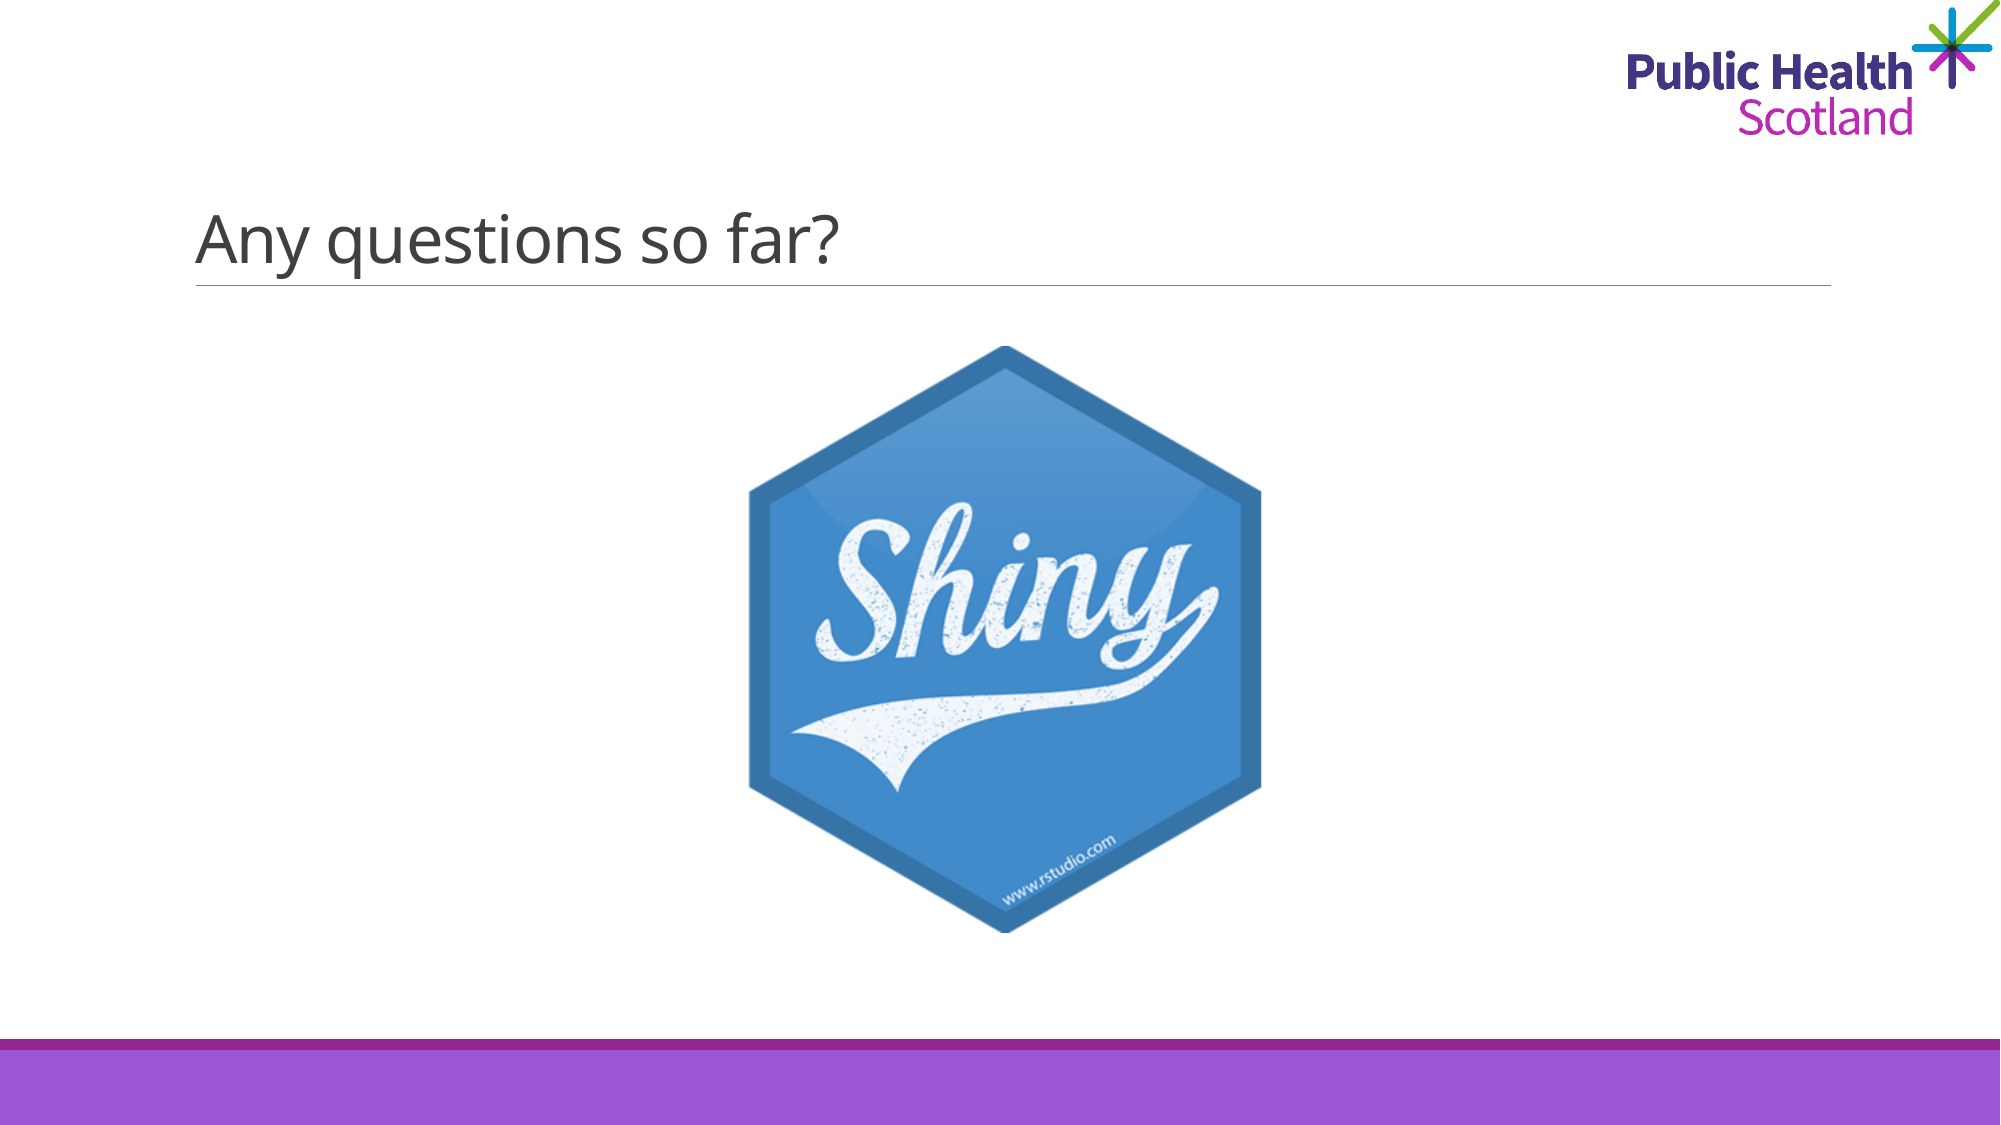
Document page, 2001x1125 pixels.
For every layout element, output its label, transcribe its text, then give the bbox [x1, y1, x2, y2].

title Any questions so far? [180, 47, 1830, 285]
picture [1627, 0, 2000, 135]
picture [483, 345, 1527, 934]
